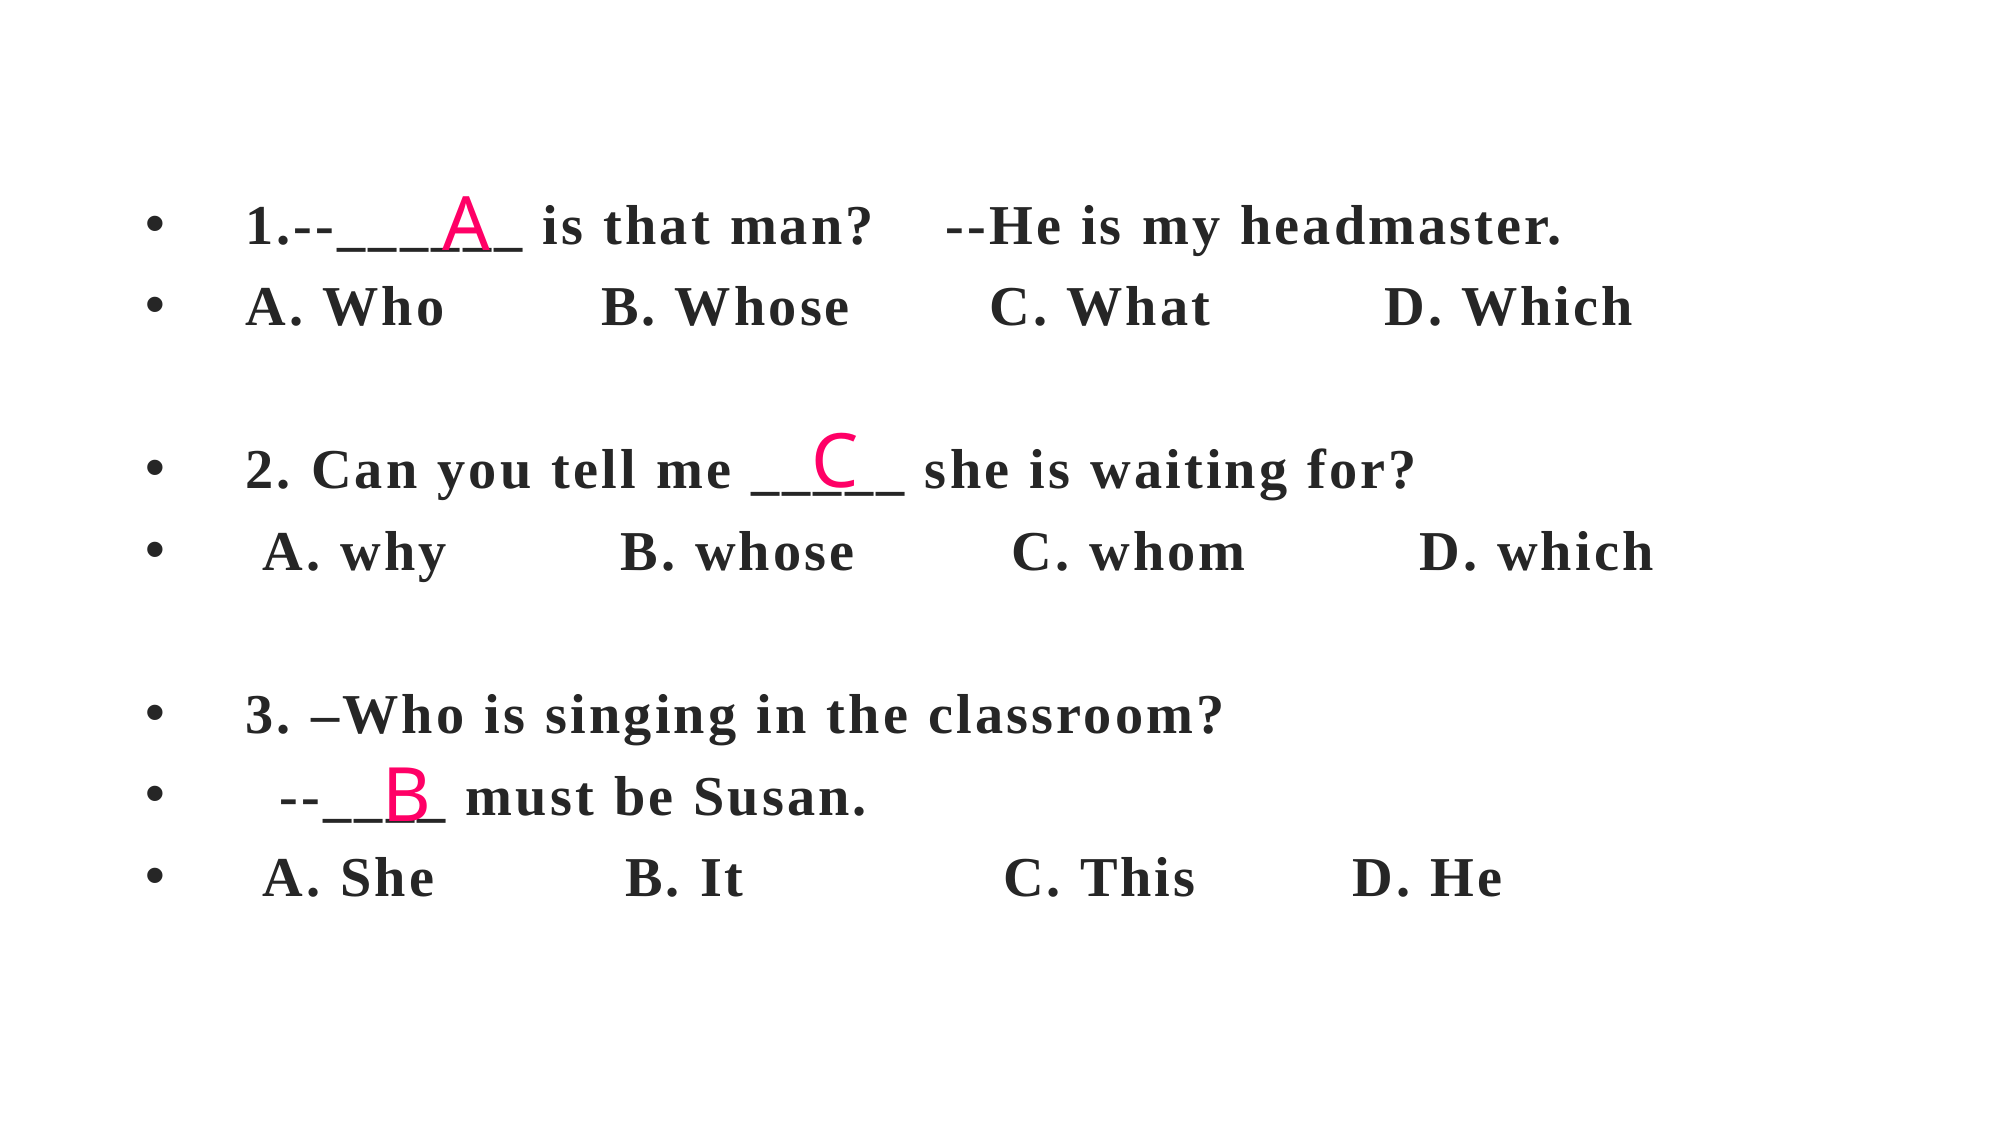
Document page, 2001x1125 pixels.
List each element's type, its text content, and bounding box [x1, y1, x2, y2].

text_box C [796, 405, 874, 510]
text_box B [368, 739, 447, 844]
text_box A [427, 168, 506, 273]
list 1.--______ is that man? --He is my headmaster. A. Who B. Whose C. What D. Which 2. Can you tell me _____ she is waiting for? A. why B. whose C. whom D. which 3. –Who is singing in the classroom? --____ must be Susan. A. She B. It C. This D. He [128, 195, 1871, 1125]
